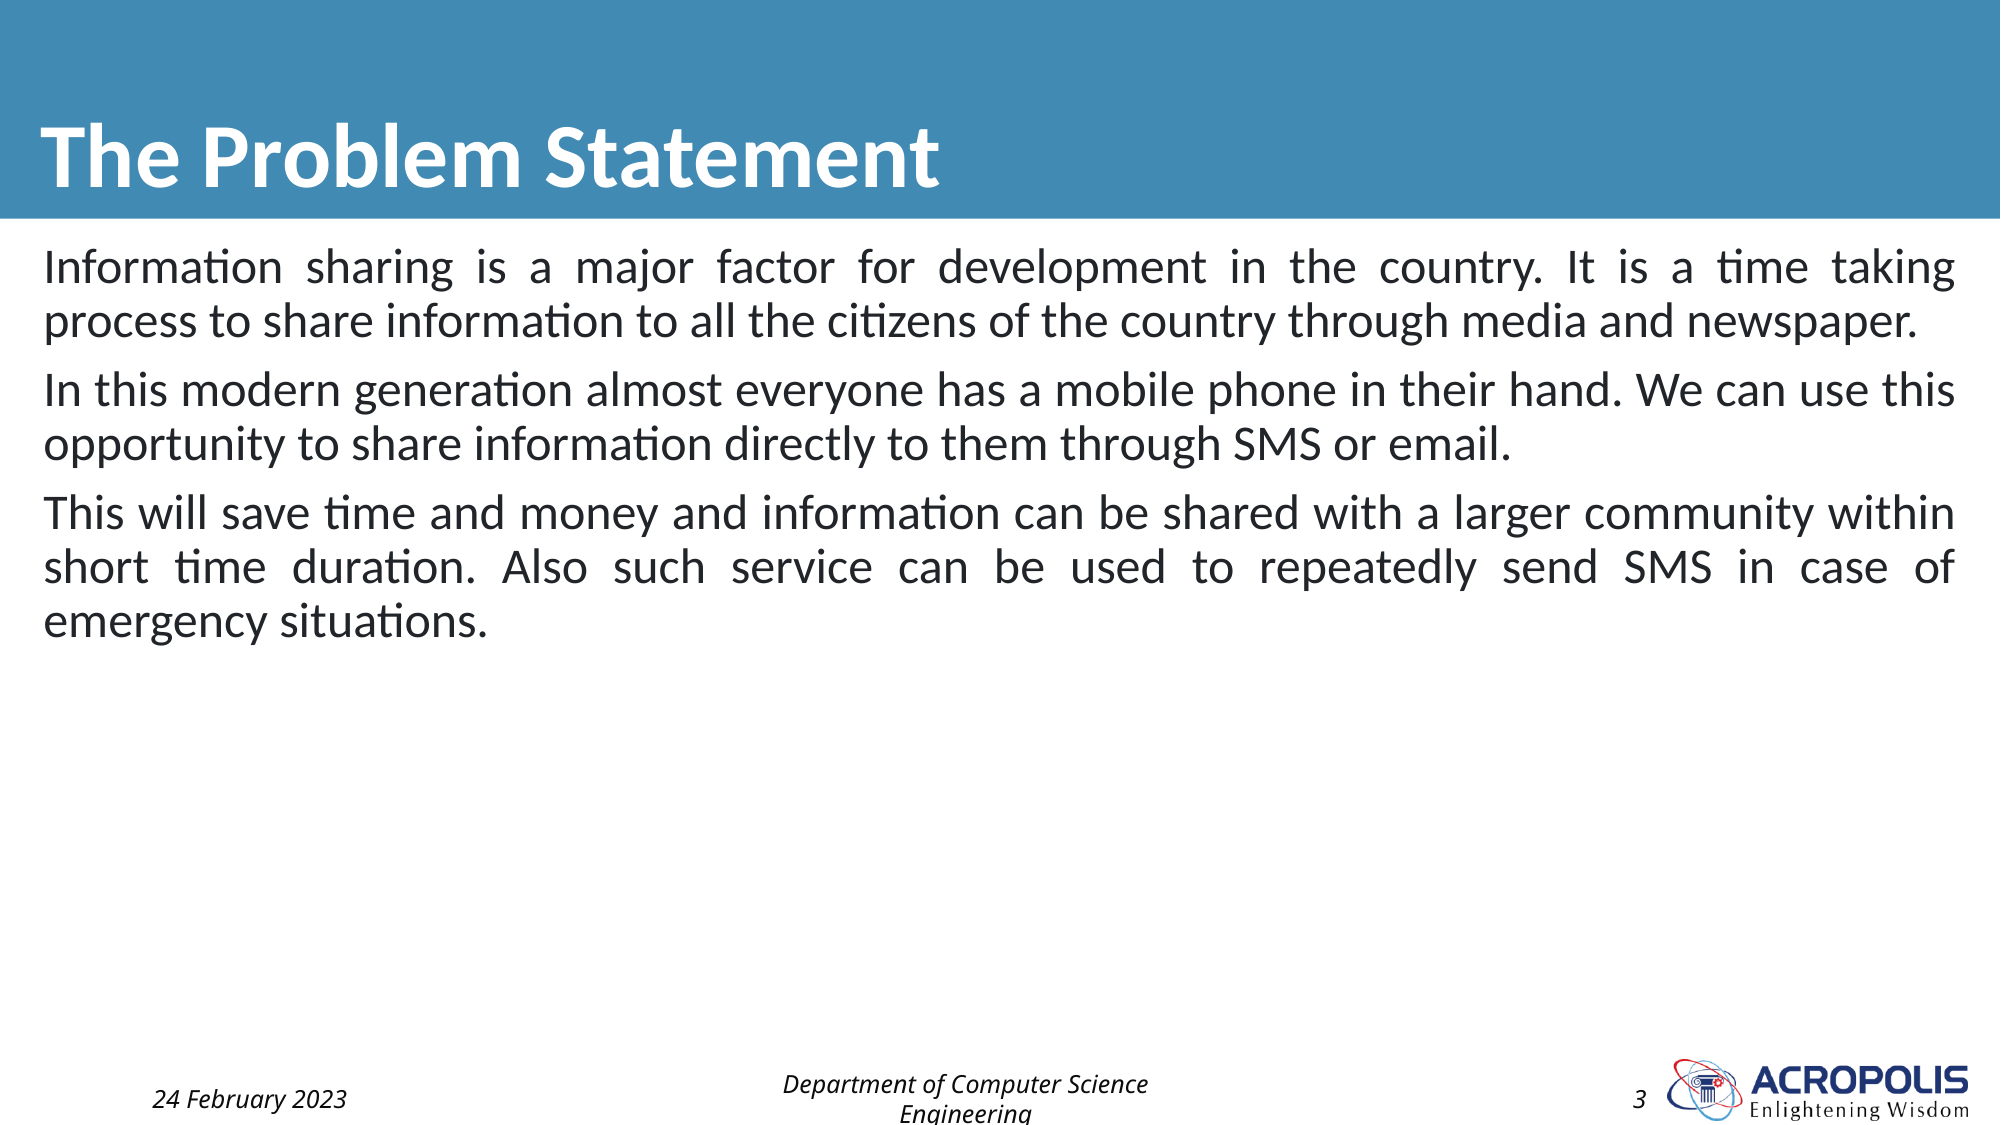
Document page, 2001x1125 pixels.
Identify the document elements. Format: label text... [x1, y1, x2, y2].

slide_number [137, 1076, 663, 1122]
footer Department of Computer Science Engineering [703, 1076, 1229, 1122]
list Information sharing is a major factor for development in the country. It is a time taking process to share information to all the citizens of the country through media and newspaper. In this modern generation almost everyone has a mobile phone in their hand. We can use this opportunity to share information directly to them through SMS or email. This will save time and money and information can be shared with a larger community within short time duration. Also such service can be used to repeatedly send SMS in case of emergency situations. [28, 232, 1972, 1072]
picture [1667, 1072, 1968, 1121]
slide_number 3 [1436, 1076, 1662, 1122]
title The Problem Statement [25, 0, 1974, 214]
